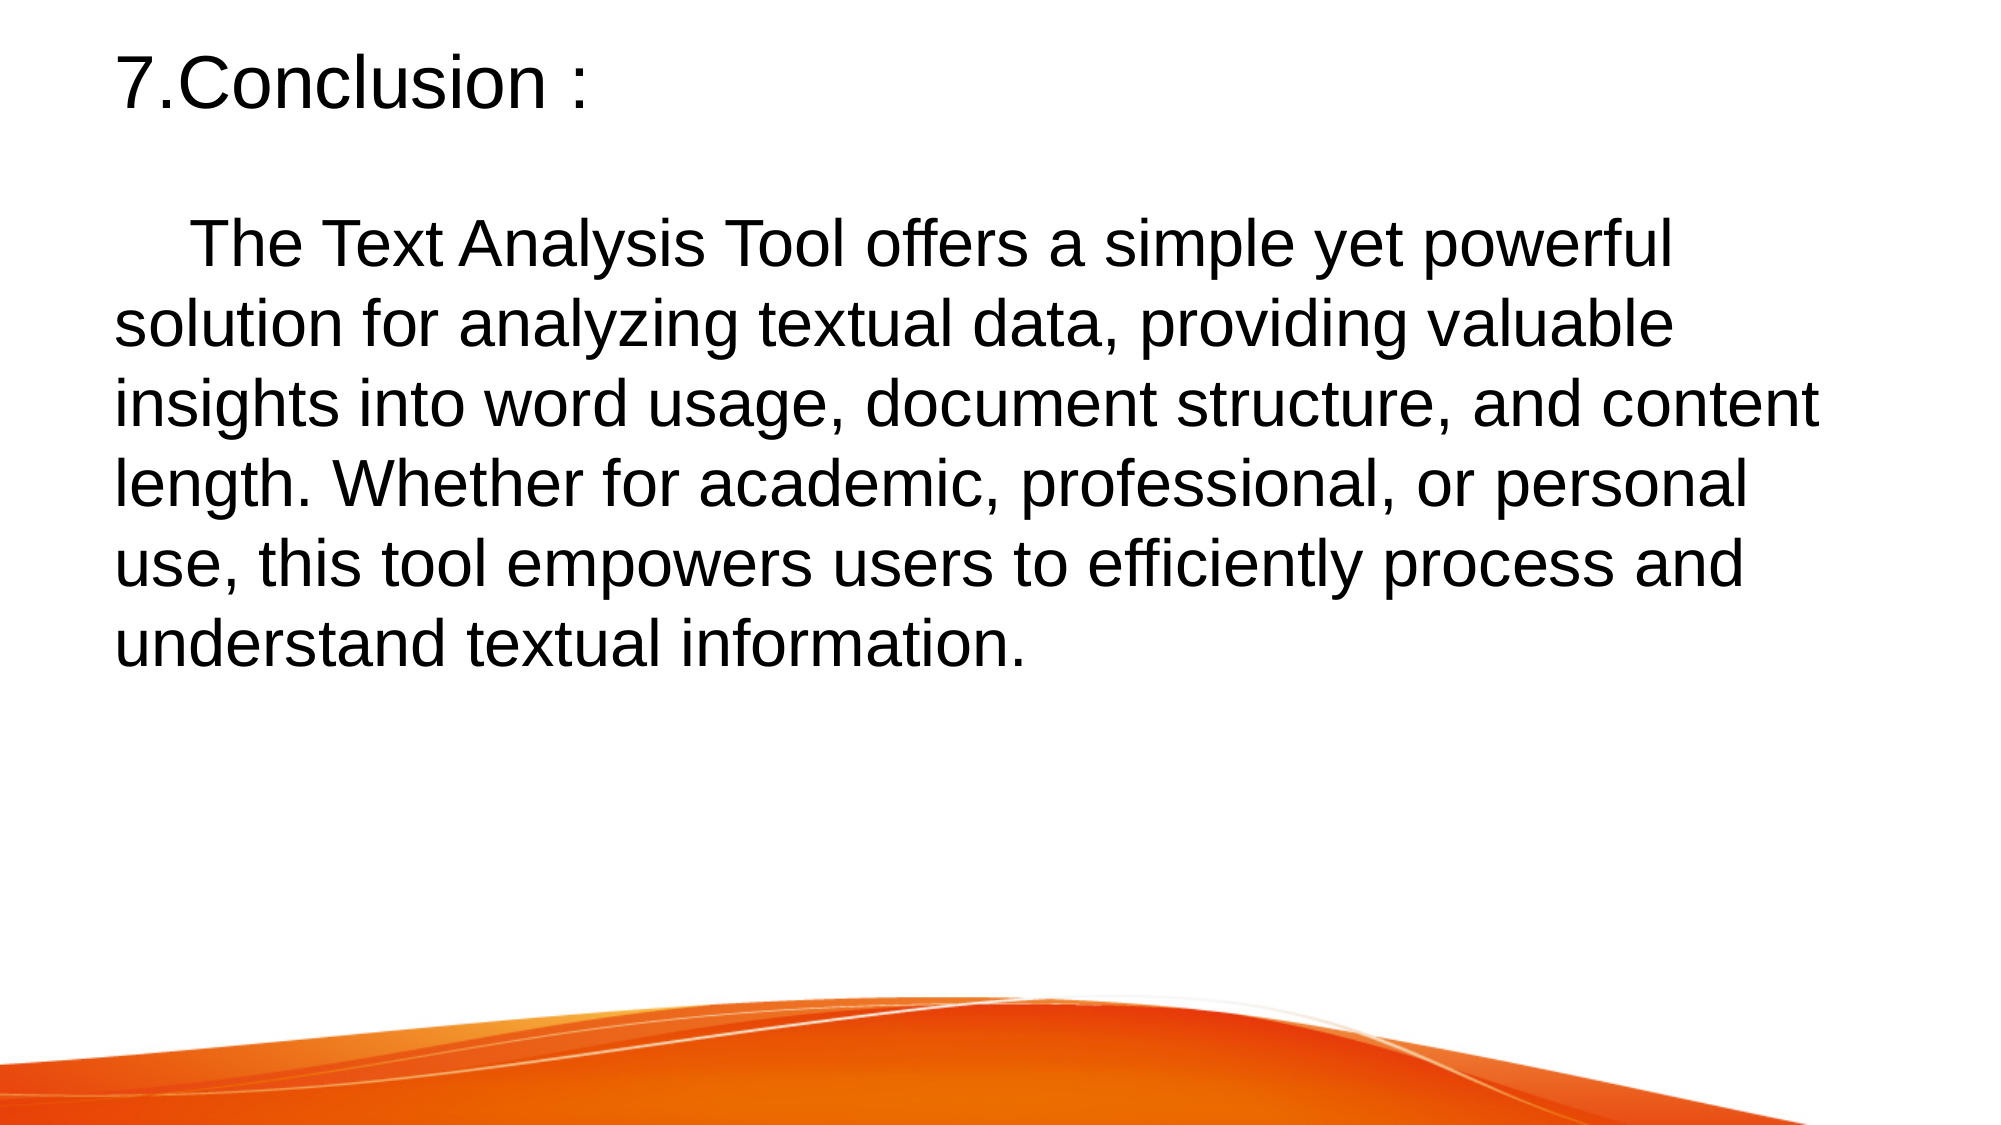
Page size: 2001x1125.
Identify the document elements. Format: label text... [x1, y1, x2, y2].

picture [0, 0, 2000, 1125]
list The Text Analysis Tool offers a simple yet powerful solution for analyzing textual data, providing valuable insights into word usage, document structure, and content length. Whether for academic, professional, or personal use, this tool empowers users to efficiently process and understand textual information. [99, 192, 1901, 1006]
title 7.Conclusion : [99, 30, 1901, 127]
